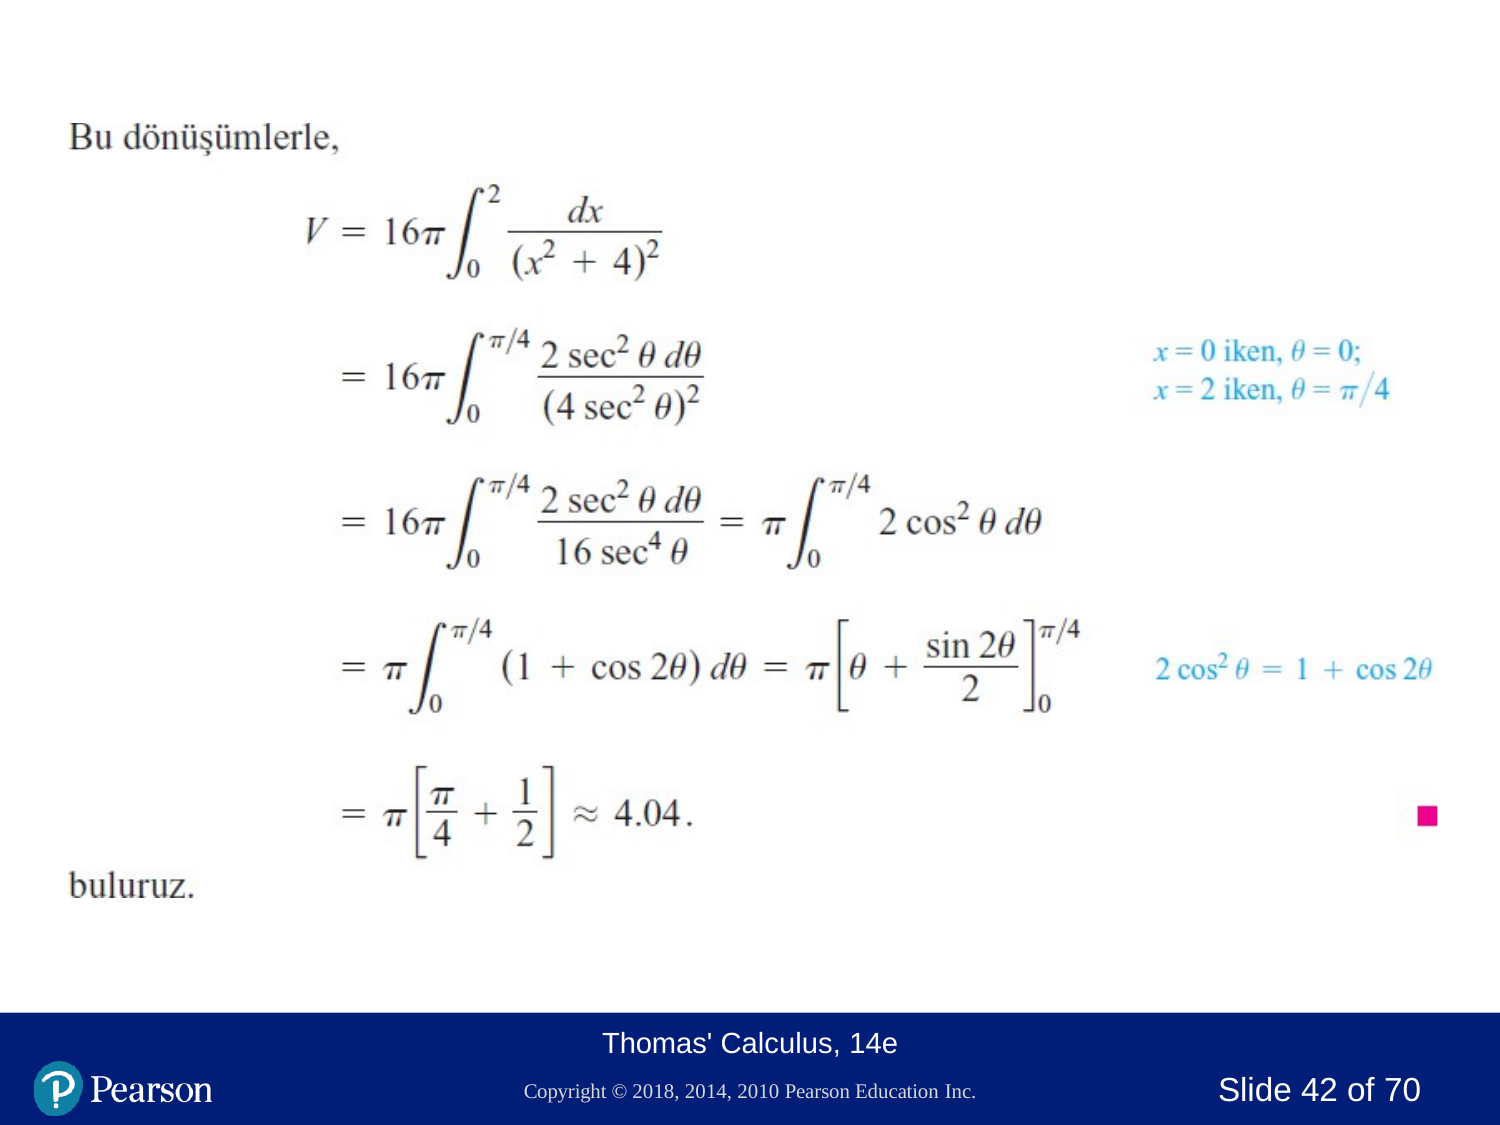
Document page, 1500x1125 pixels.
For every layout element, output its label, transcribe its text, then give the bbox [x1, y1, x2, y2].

slide_number Slide 10 of 70 [1216, 1069, 1424, 1125]
picture [33, 1061, 212, 1116]
text_box [67, 123, 1438, 898]
footer Thomas' Calculus, 14e Copyright © 2018, 2014, 2010 Pearson Education Inc. [519, 1024, 978, 1125]
